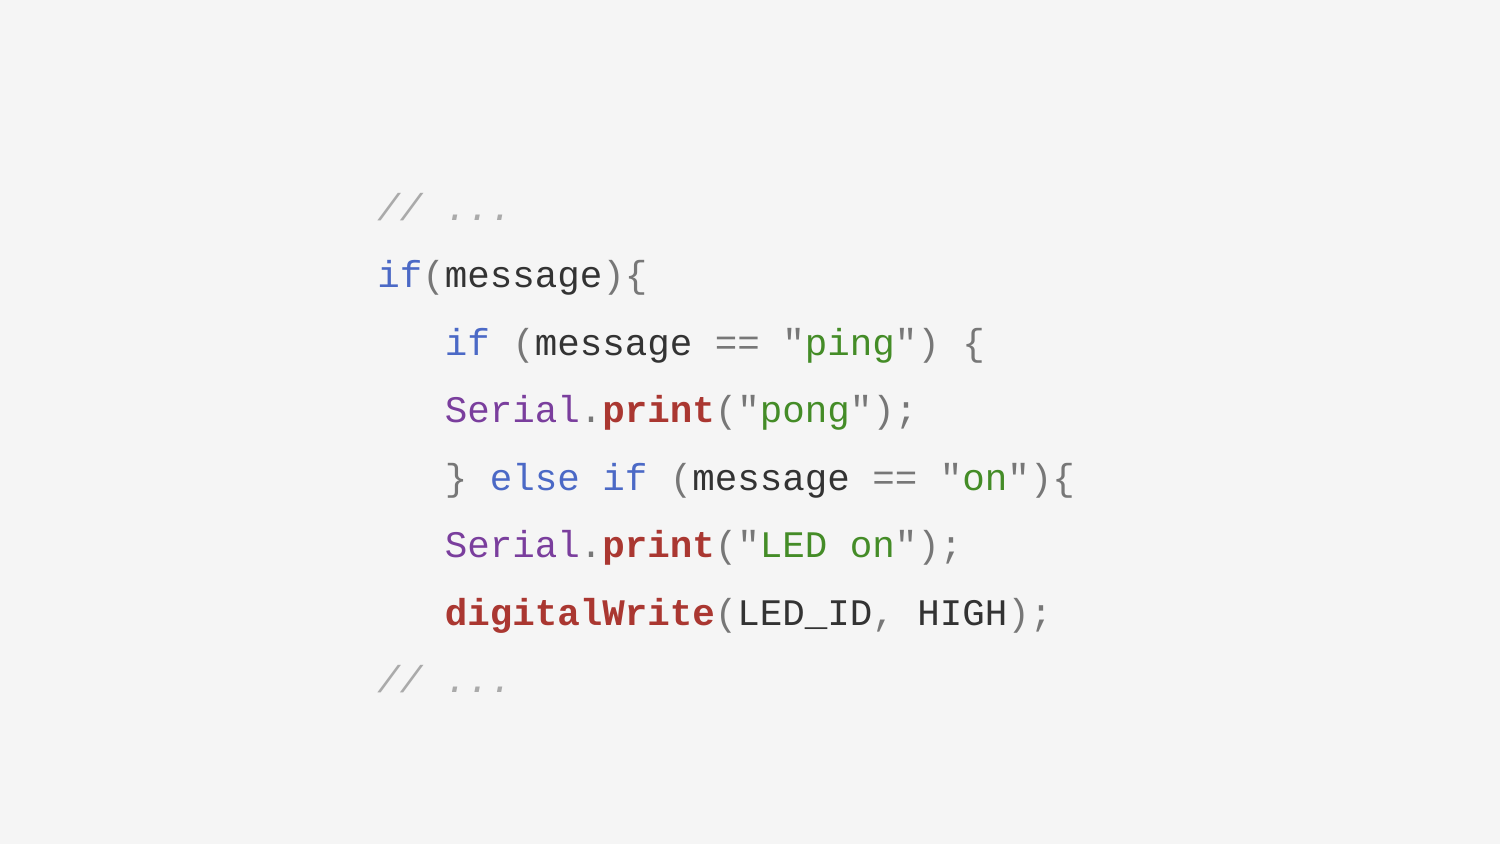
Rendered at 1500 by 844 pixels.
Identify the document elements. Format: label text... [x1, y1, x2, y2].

text_box // ... if(message){ if (message == "ping") { Serial.print("pong"); } else if (message == "on"){ Serial.print("LED on"); digitalWrite(LED_ID, HIGH); // ... [362, 145, 1138, 716]
